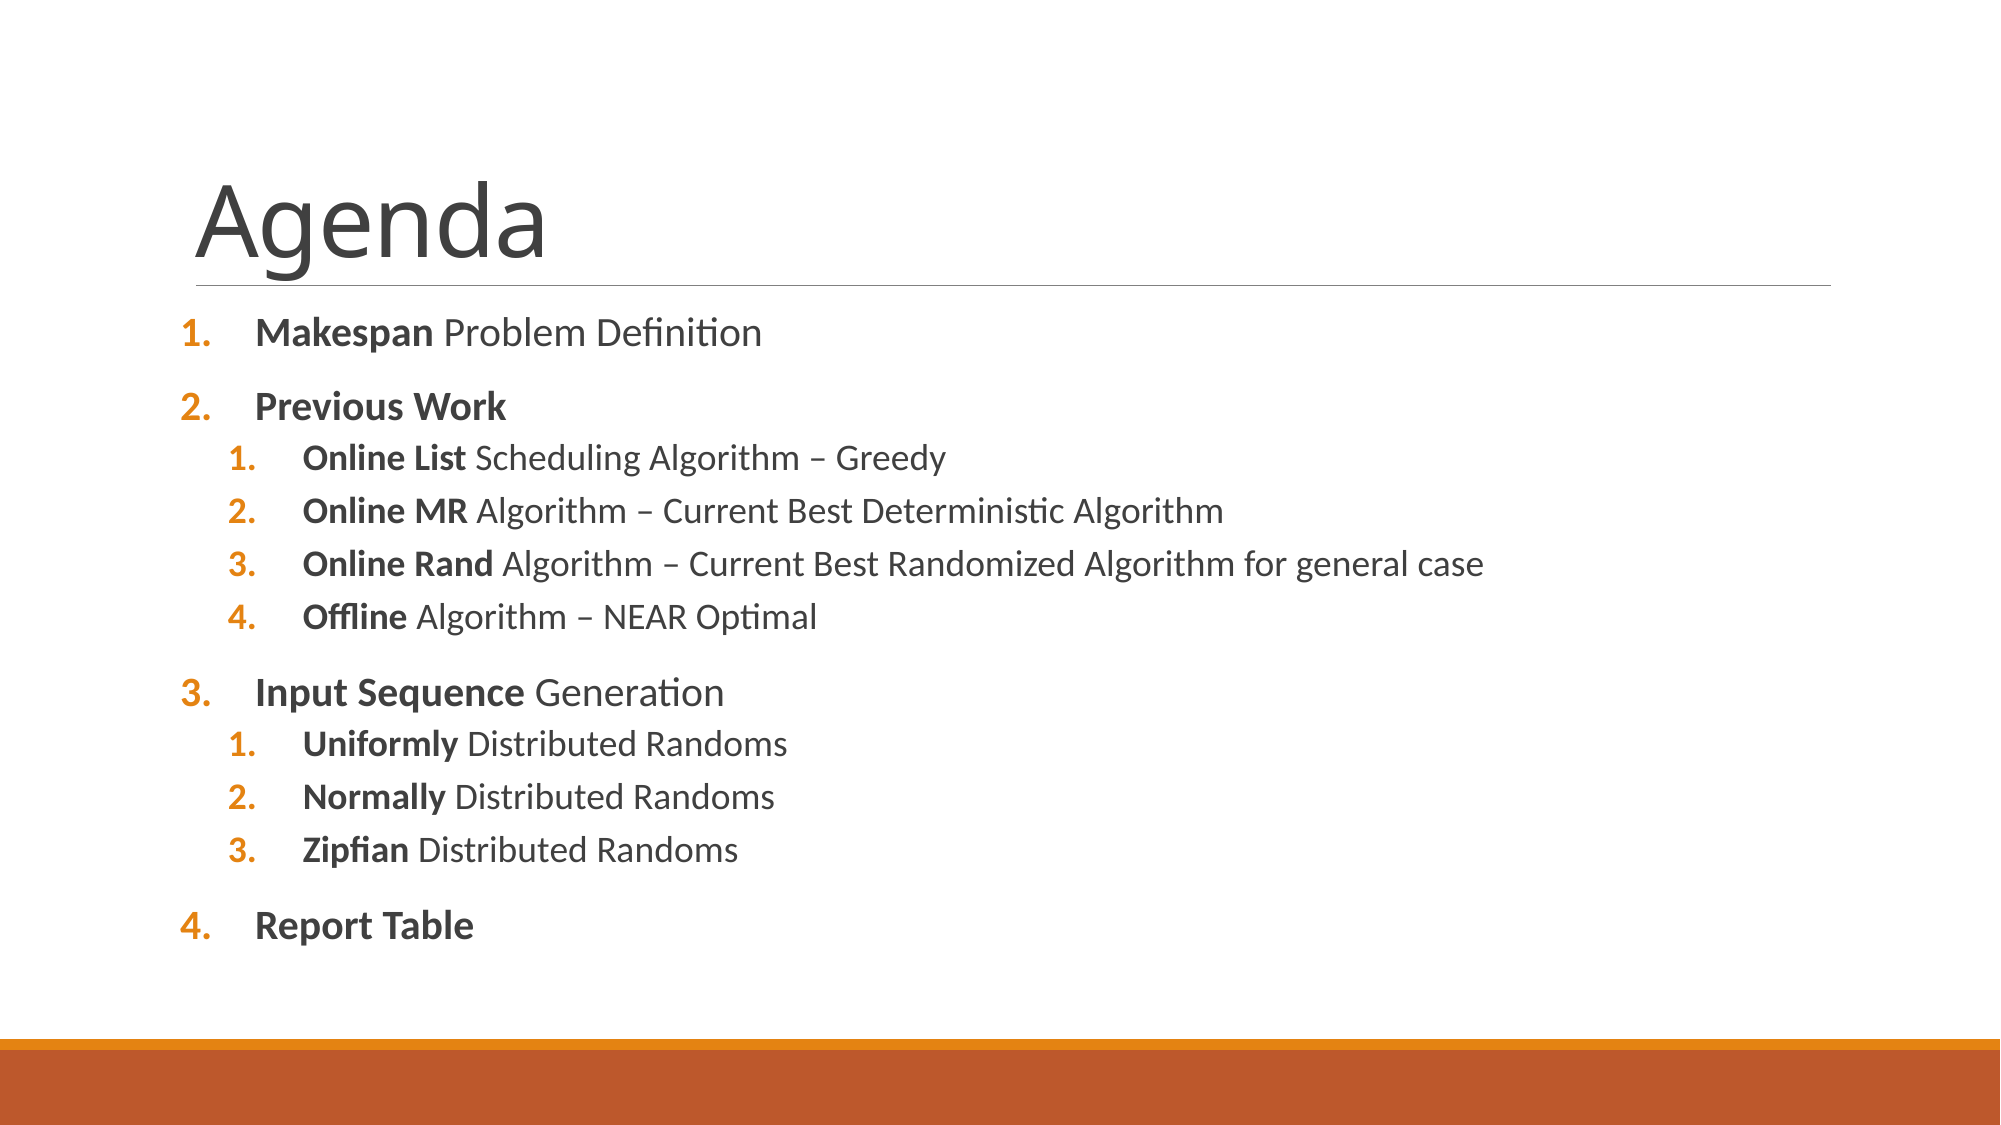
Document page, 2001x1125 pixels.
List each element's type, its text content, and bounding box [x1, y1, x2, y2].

title Agenda [180, 47, 1830, 285]
list Makespan Problem Definition Previous Work Online List Scheduling Algorithm – Greedy Online MR Algorithm – Current Best Deterministic Algorithm Online Rand Algorithm – Current Best Randomized Algorithm for general case Offline Algorithm – NEAR Optimal Input Sequence Generation Uniformly Distributed Randoms Normally Distributed Randoms Zipfian Distributed Randoms Report Table [180, 302, 1830, 963]
